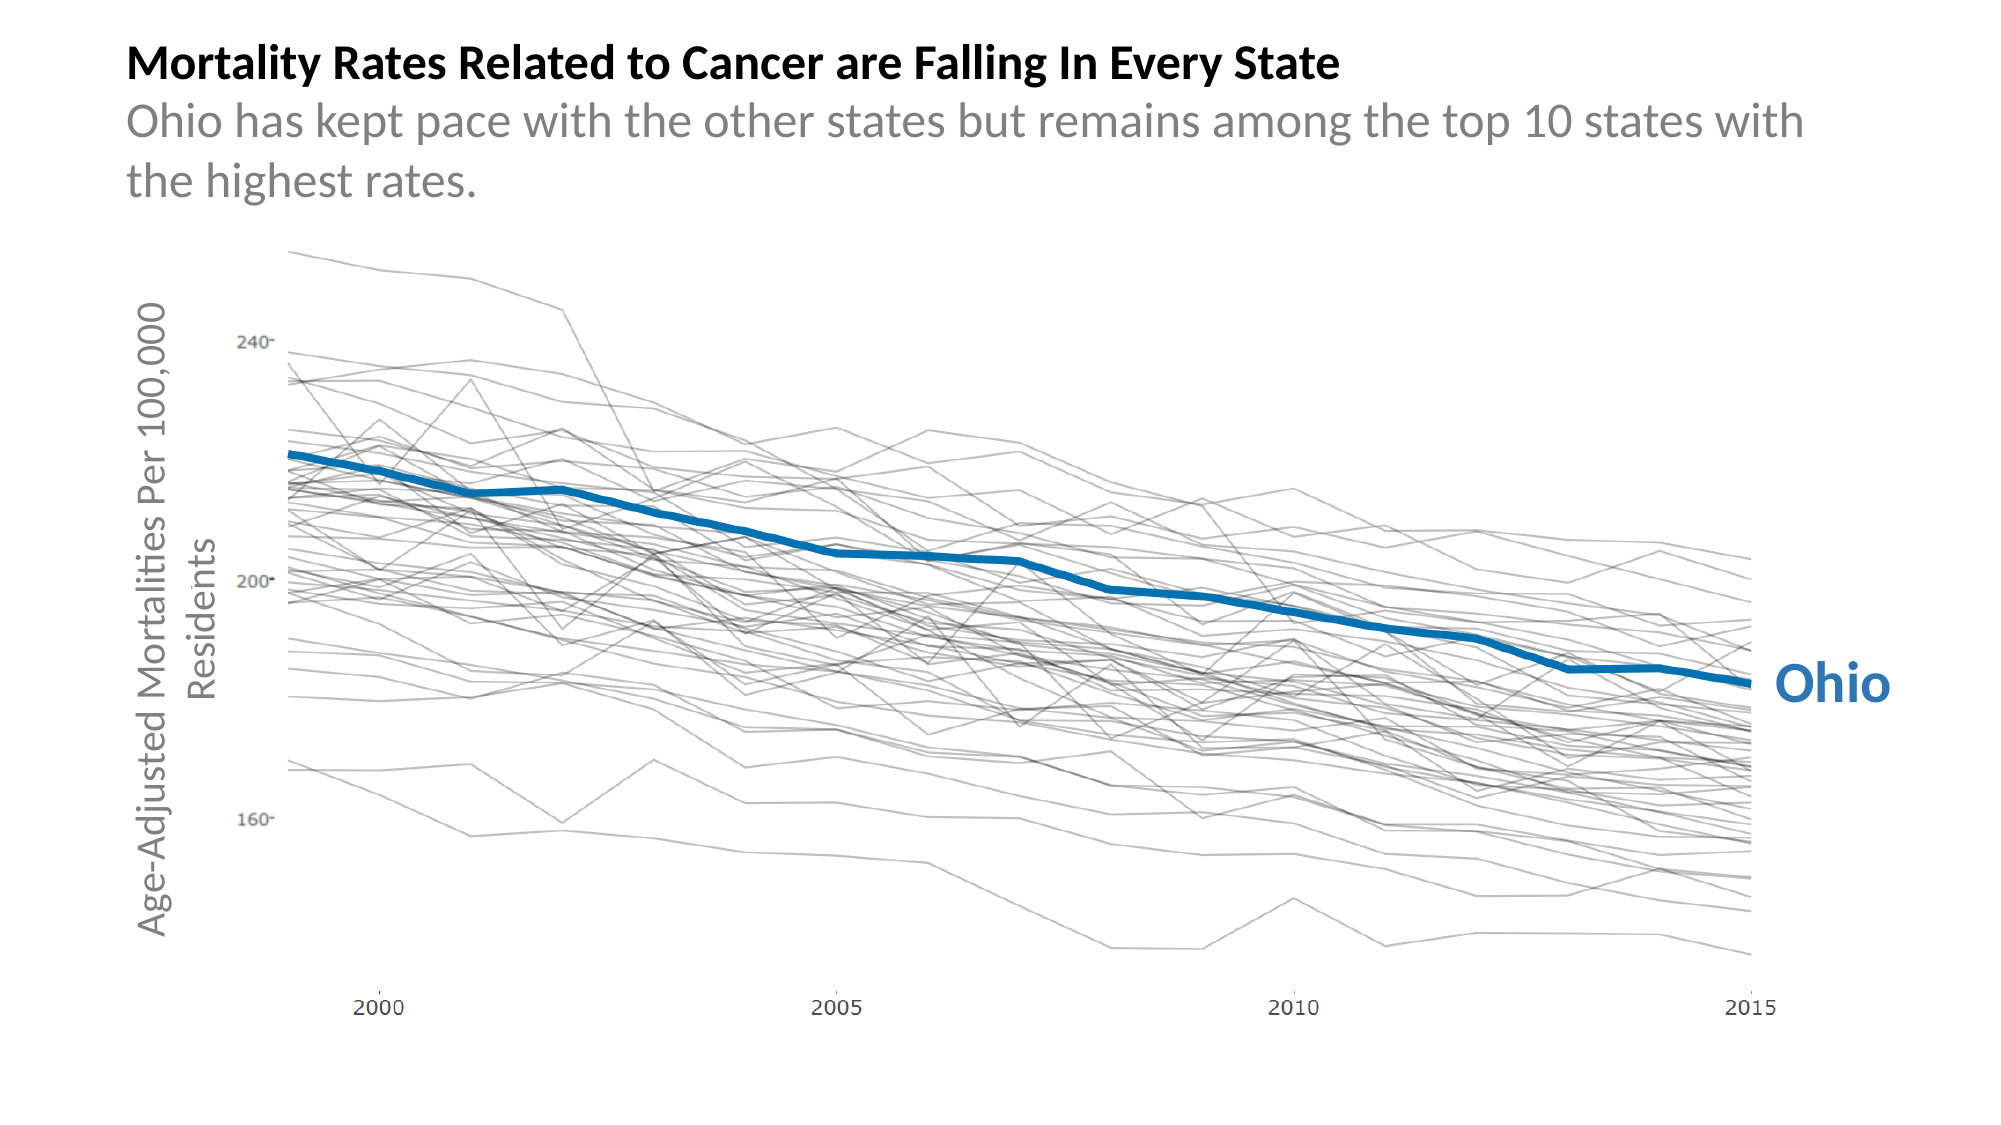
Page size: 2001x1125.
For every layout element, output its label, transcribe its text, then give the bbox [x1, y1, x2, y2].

text_box Ohio [1803, 636, 2000, 722]
text_box Mortality Rates Related to Cancer are Falling In Every State [111, 22, 1735, 80]
picture [191, 219, 1803, 1031]
text_box Ohio has kept pace with the other states but remains among the top 10 states with the highest rates. [111, 80, 1895, 216]
text_box Age-Adjusted Mortalities Per 100,000 Residents [115, 222, 247, 1018]
